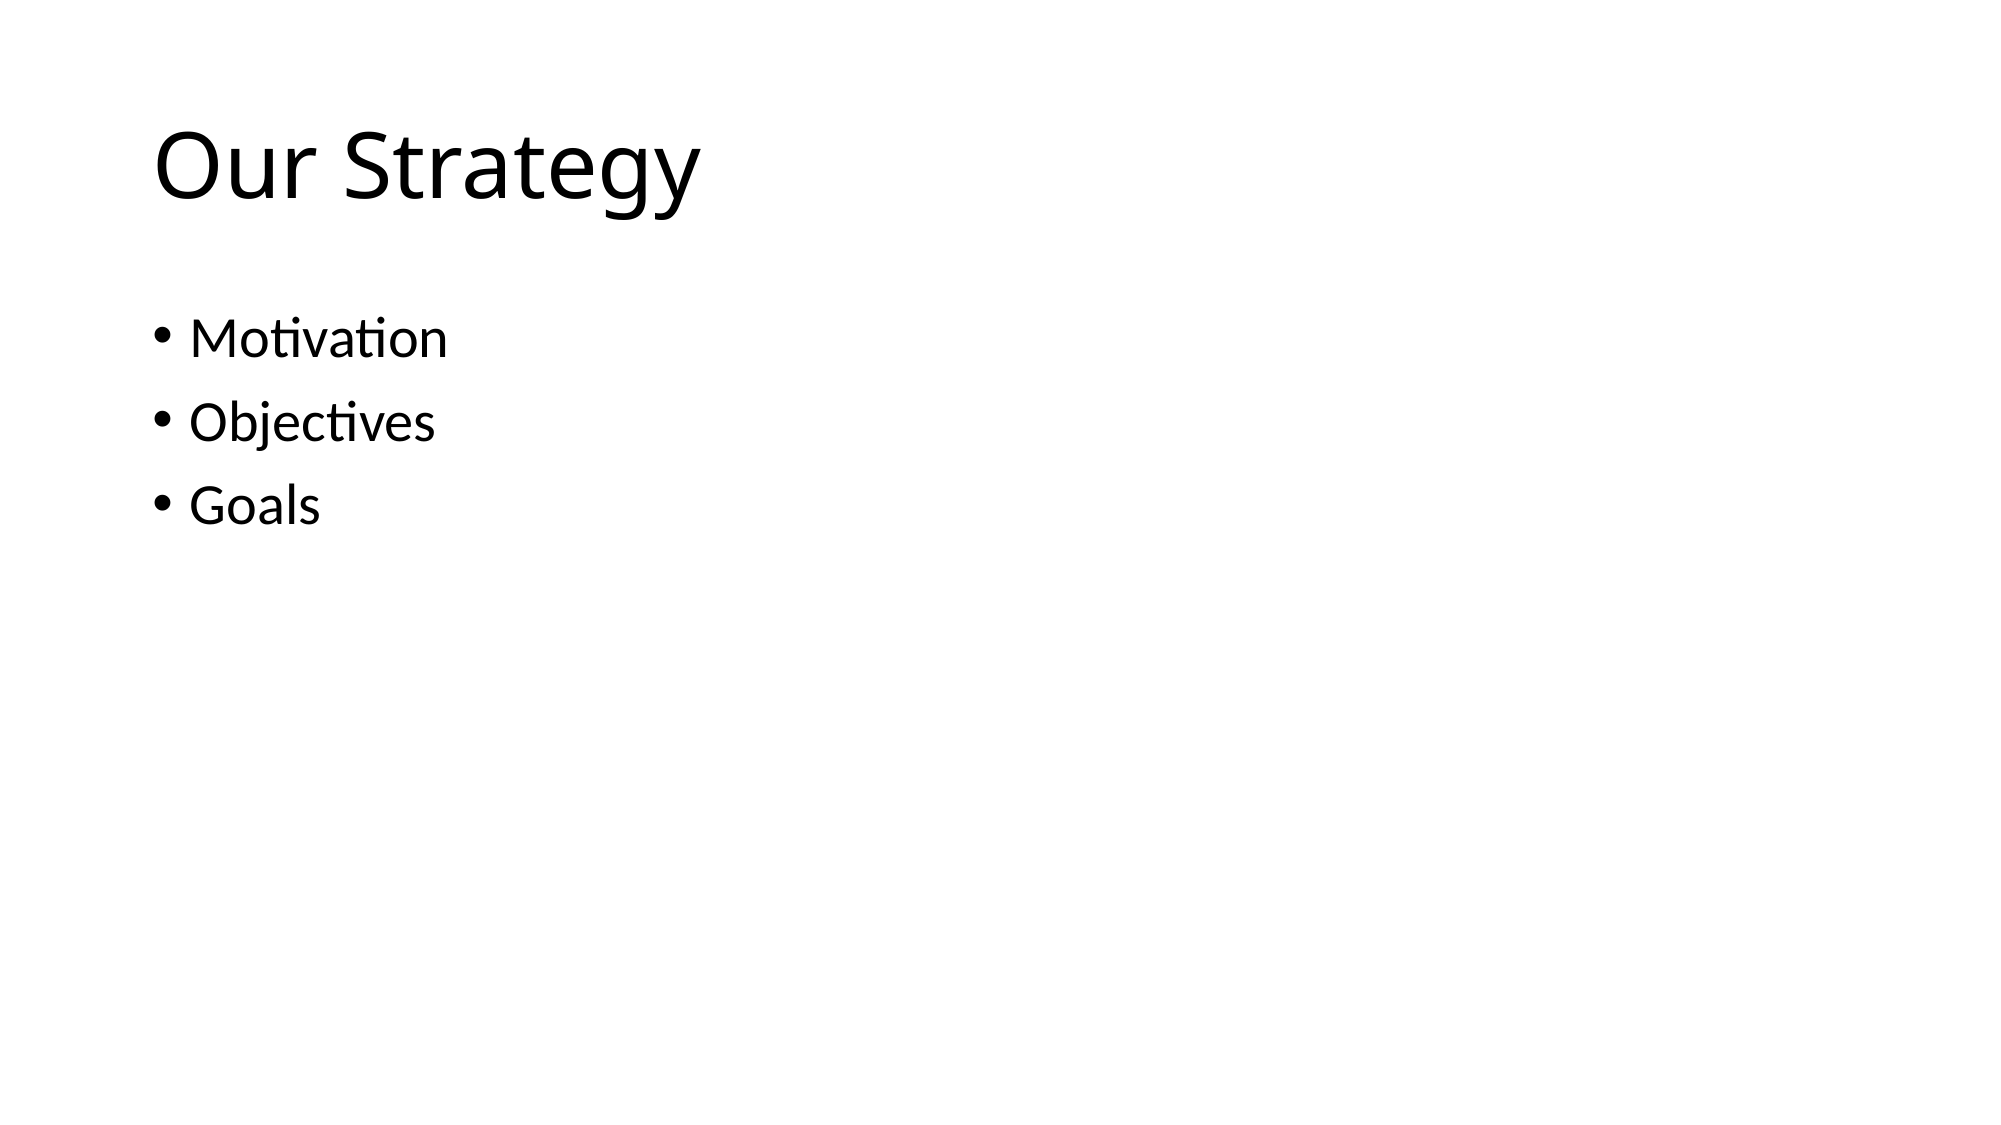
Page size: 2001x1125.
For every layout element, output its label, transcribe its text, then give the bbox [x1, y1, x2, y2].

title Our Strategy [137, 59, 1863, 278]
list Motivation Objectives Goals [137, 299, 1863, 1014]
